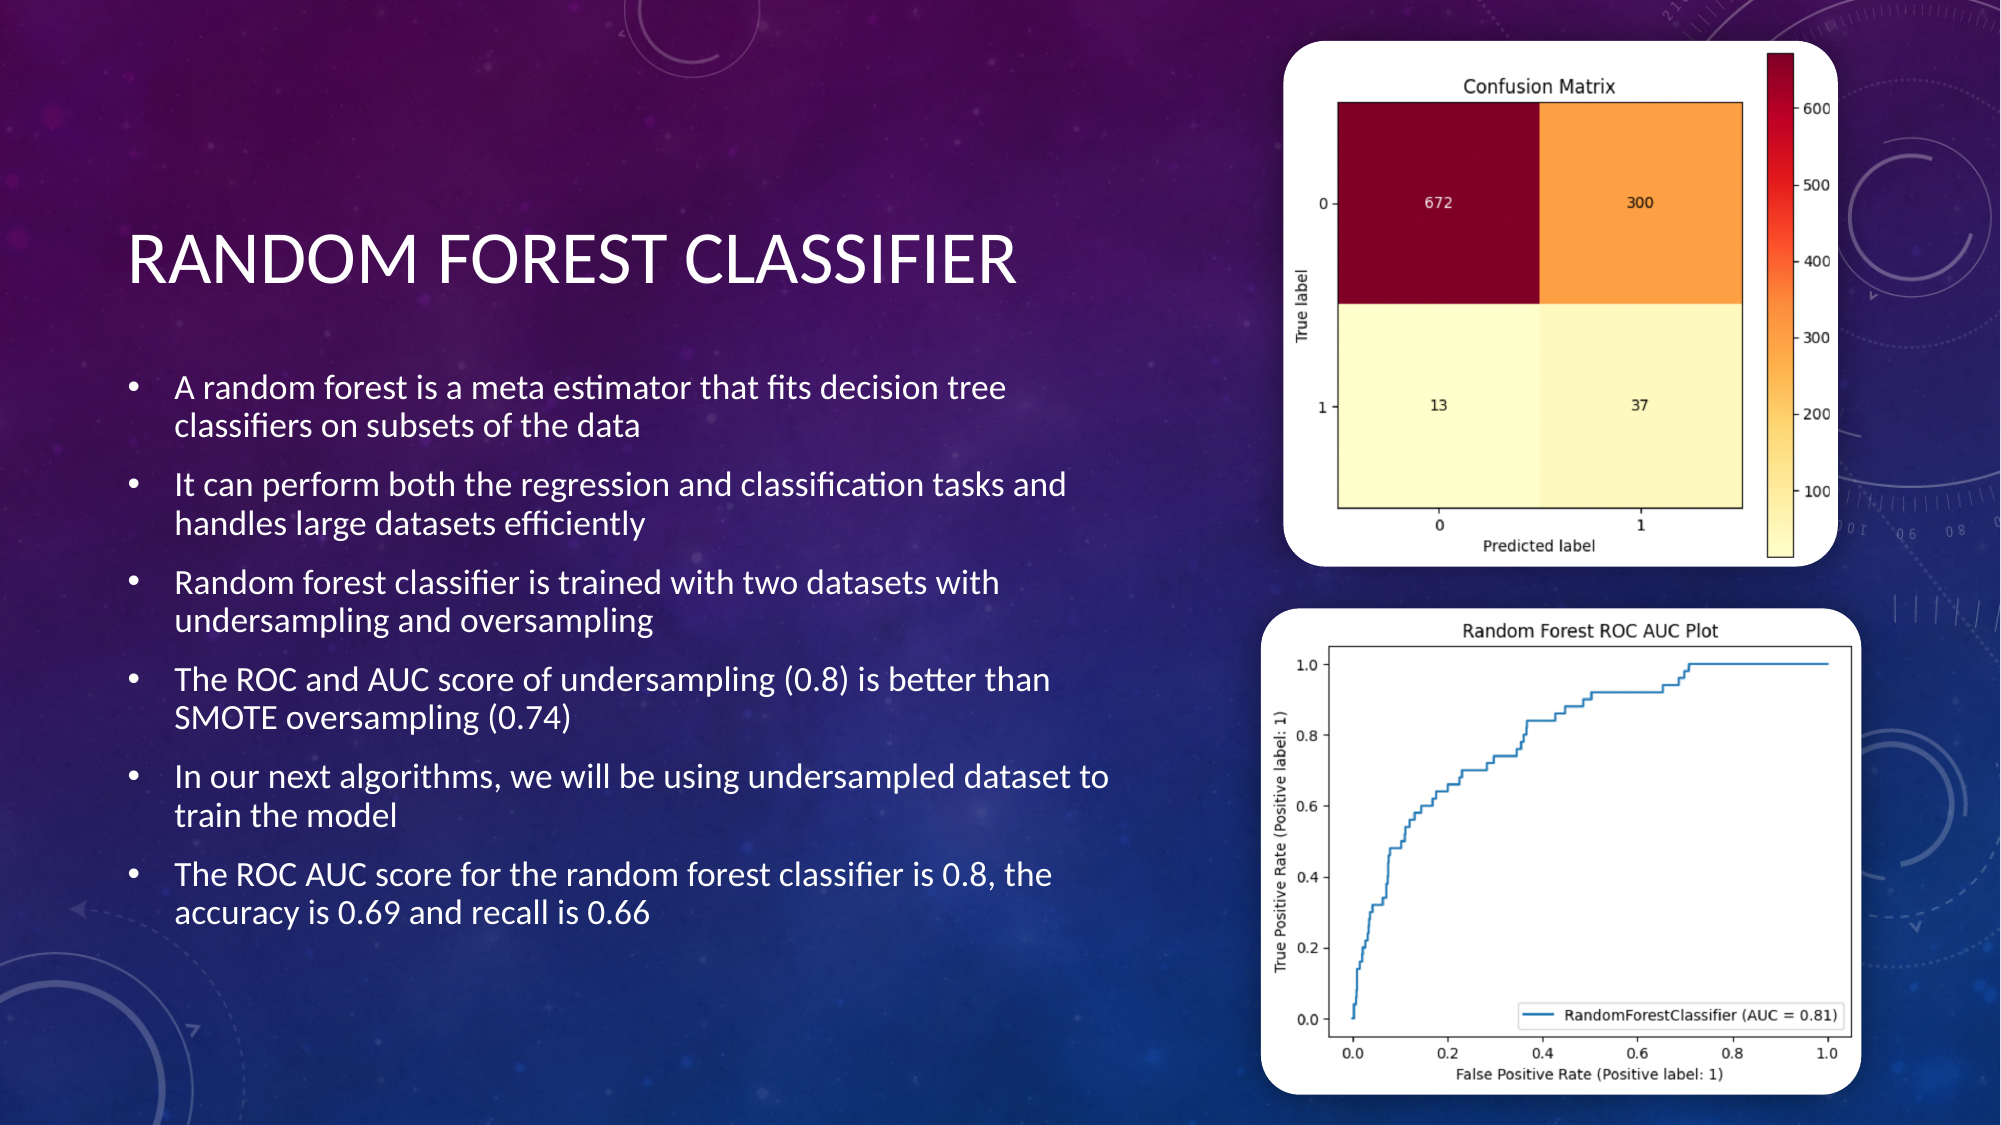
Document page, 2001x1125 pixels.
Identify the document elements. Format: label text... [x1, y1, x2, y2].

title RANDOM FOREST CLASSIFIER [112, 169, 1231, 339]
list A random forest is a meta estimator that fits decision tree classifiers on subsets of the data It can perform both the regression and classification tasks and handles large datasets efficiently Random forest classifier is trained with two datasets with undersampling and oversampling The ROC and AUC score of undersampling (0.8) is better than SMOTE oversampling (0.74) In our next algorithms, we will be using undersampled dataset to train the model The ROC AUC score for the random forest classifier is 0.8, the accuracy is 0.69 and recall is 0.66 [112, 351, 1160, 950]
picture [0, 0, 2001, 1125]
